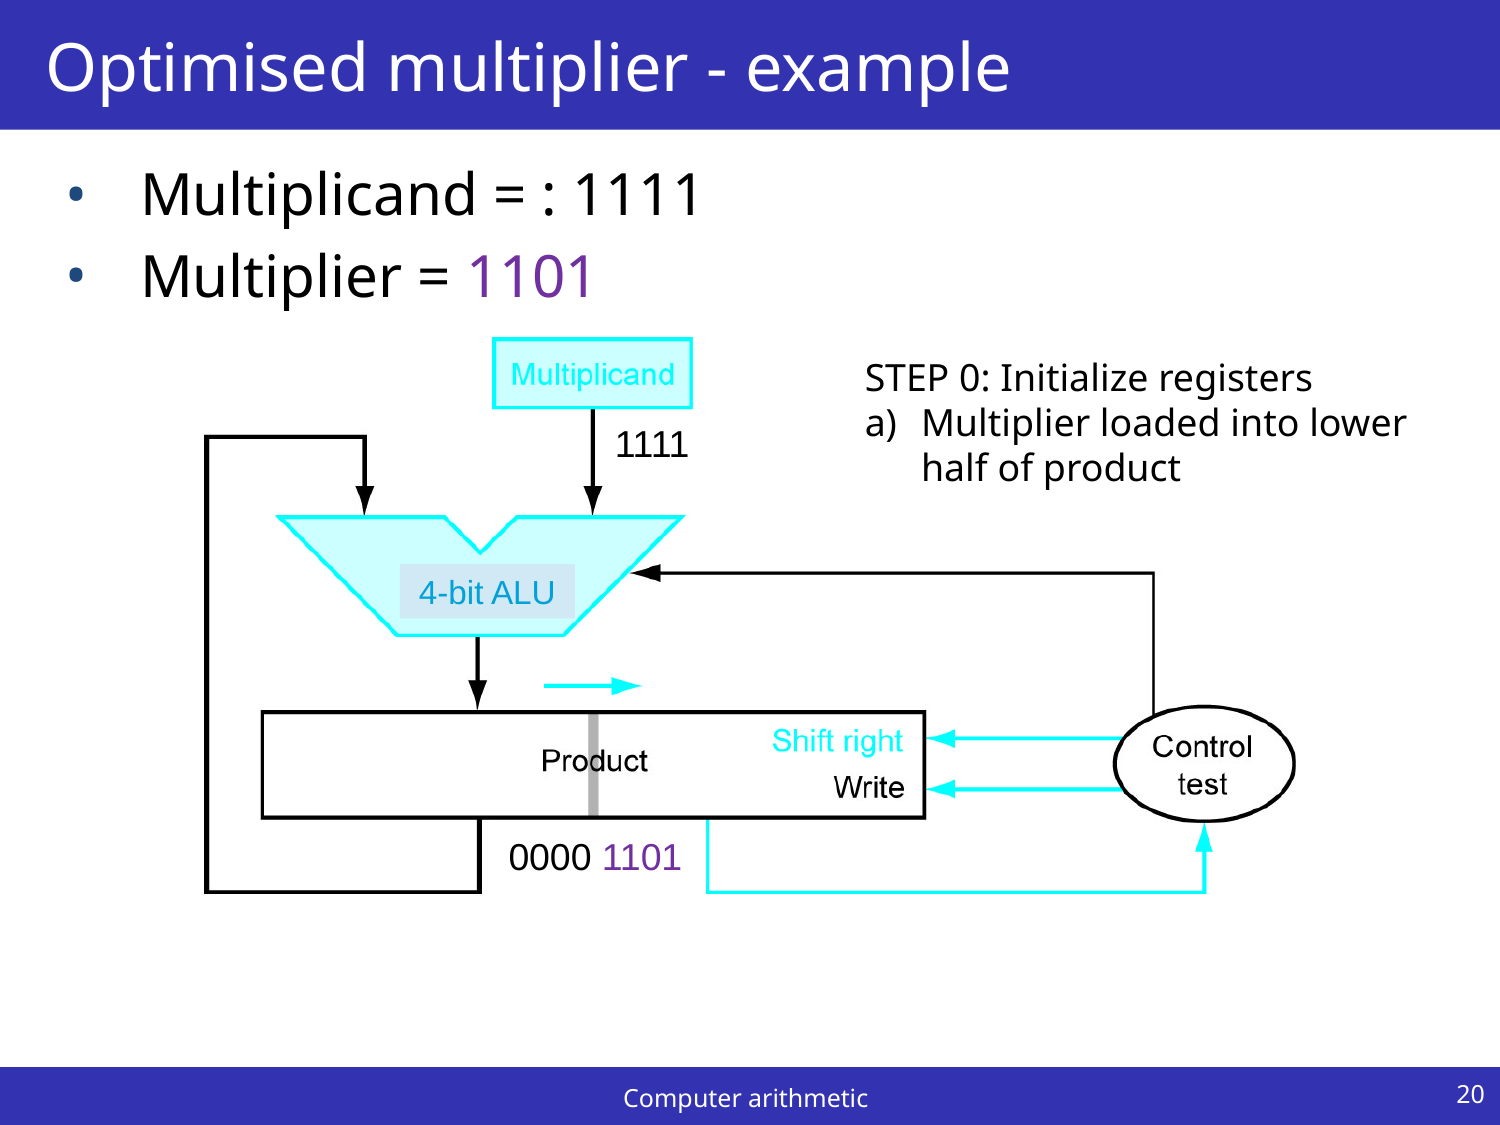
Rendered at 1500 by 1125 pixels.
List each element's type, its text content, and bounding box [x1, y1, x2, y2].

title Optimised multiplier - example [0, 0, 1500, 130]
slide_number 20 [1325, 1067, 1500, 1125]
text_box STEP 0: Initialize registers Multiplier loaded into lower half of product [1299, 346, 1461, 496]
picture [204, 337, 1296, 895]
